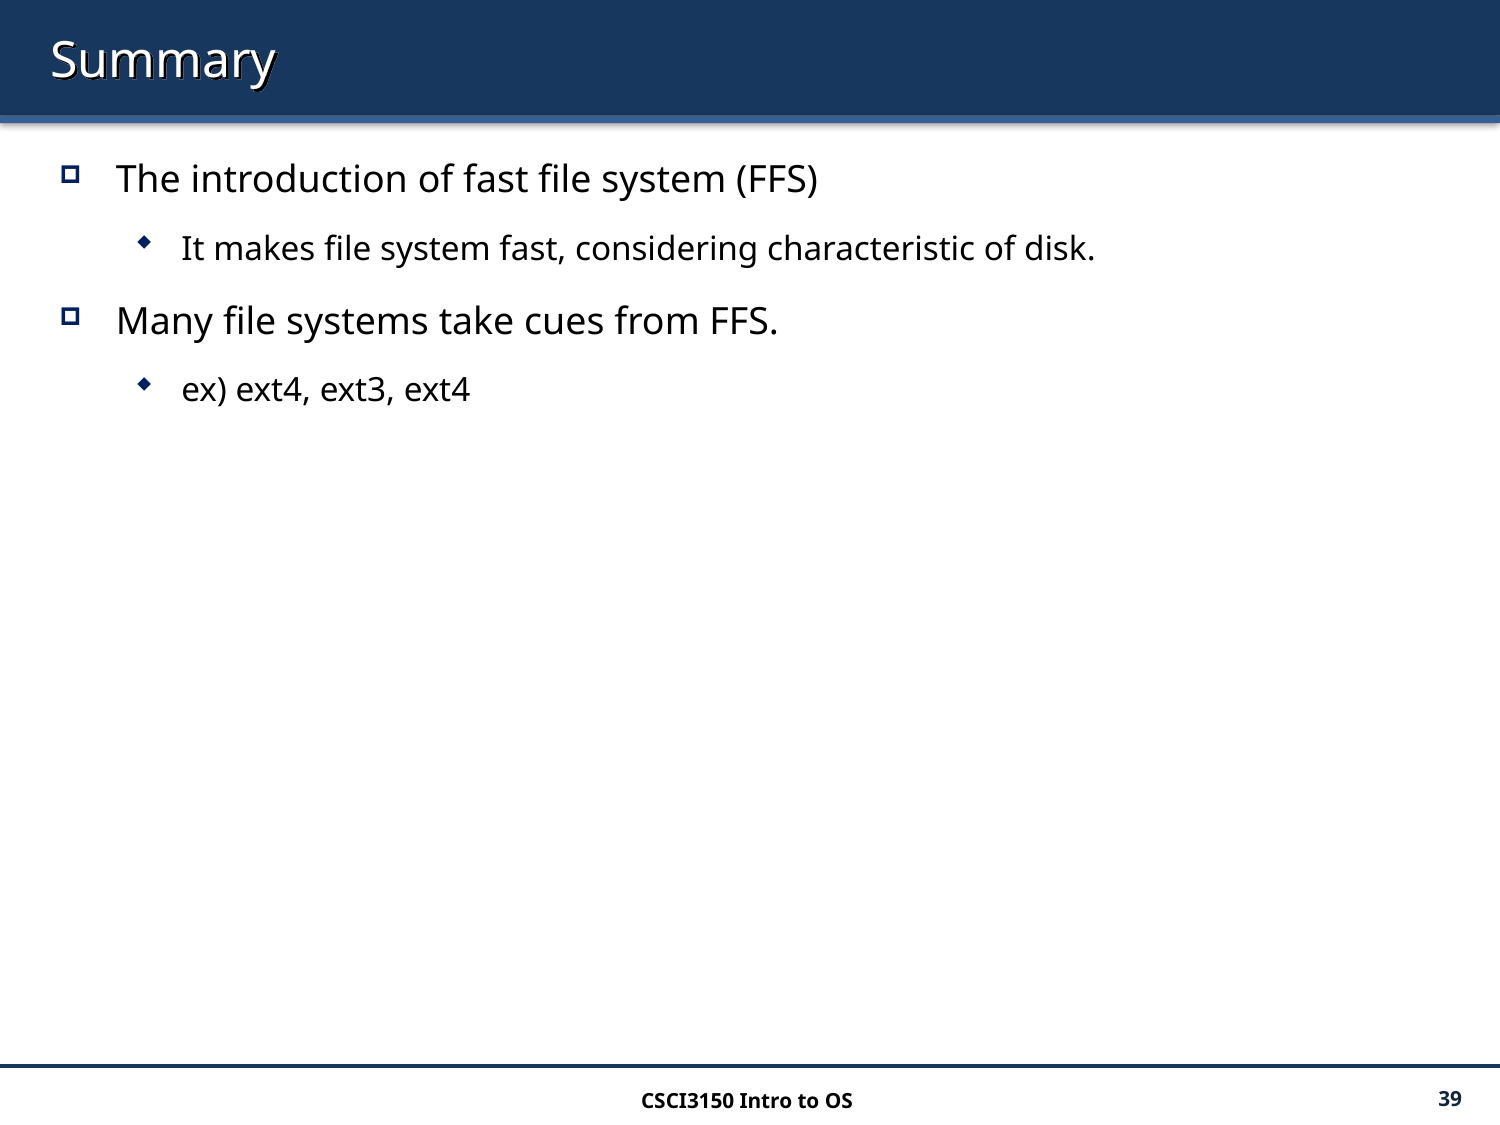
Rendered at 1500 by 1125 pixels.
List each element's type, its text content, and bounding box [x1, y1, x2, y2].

title Summary [34, 8, 1477, 106]
footer CSCI3150 Intro to OS [497, 1079, 997, 1117]
slide_number 39 [1306, 1081, 1483, 1118]
list The introduction of fast file system (FFS) It makes file system fast, considering characteristic of disk. Many file systems take cues from FFS. ex) ext4, ext3, ext4 [44, 125, 1424, 788]
